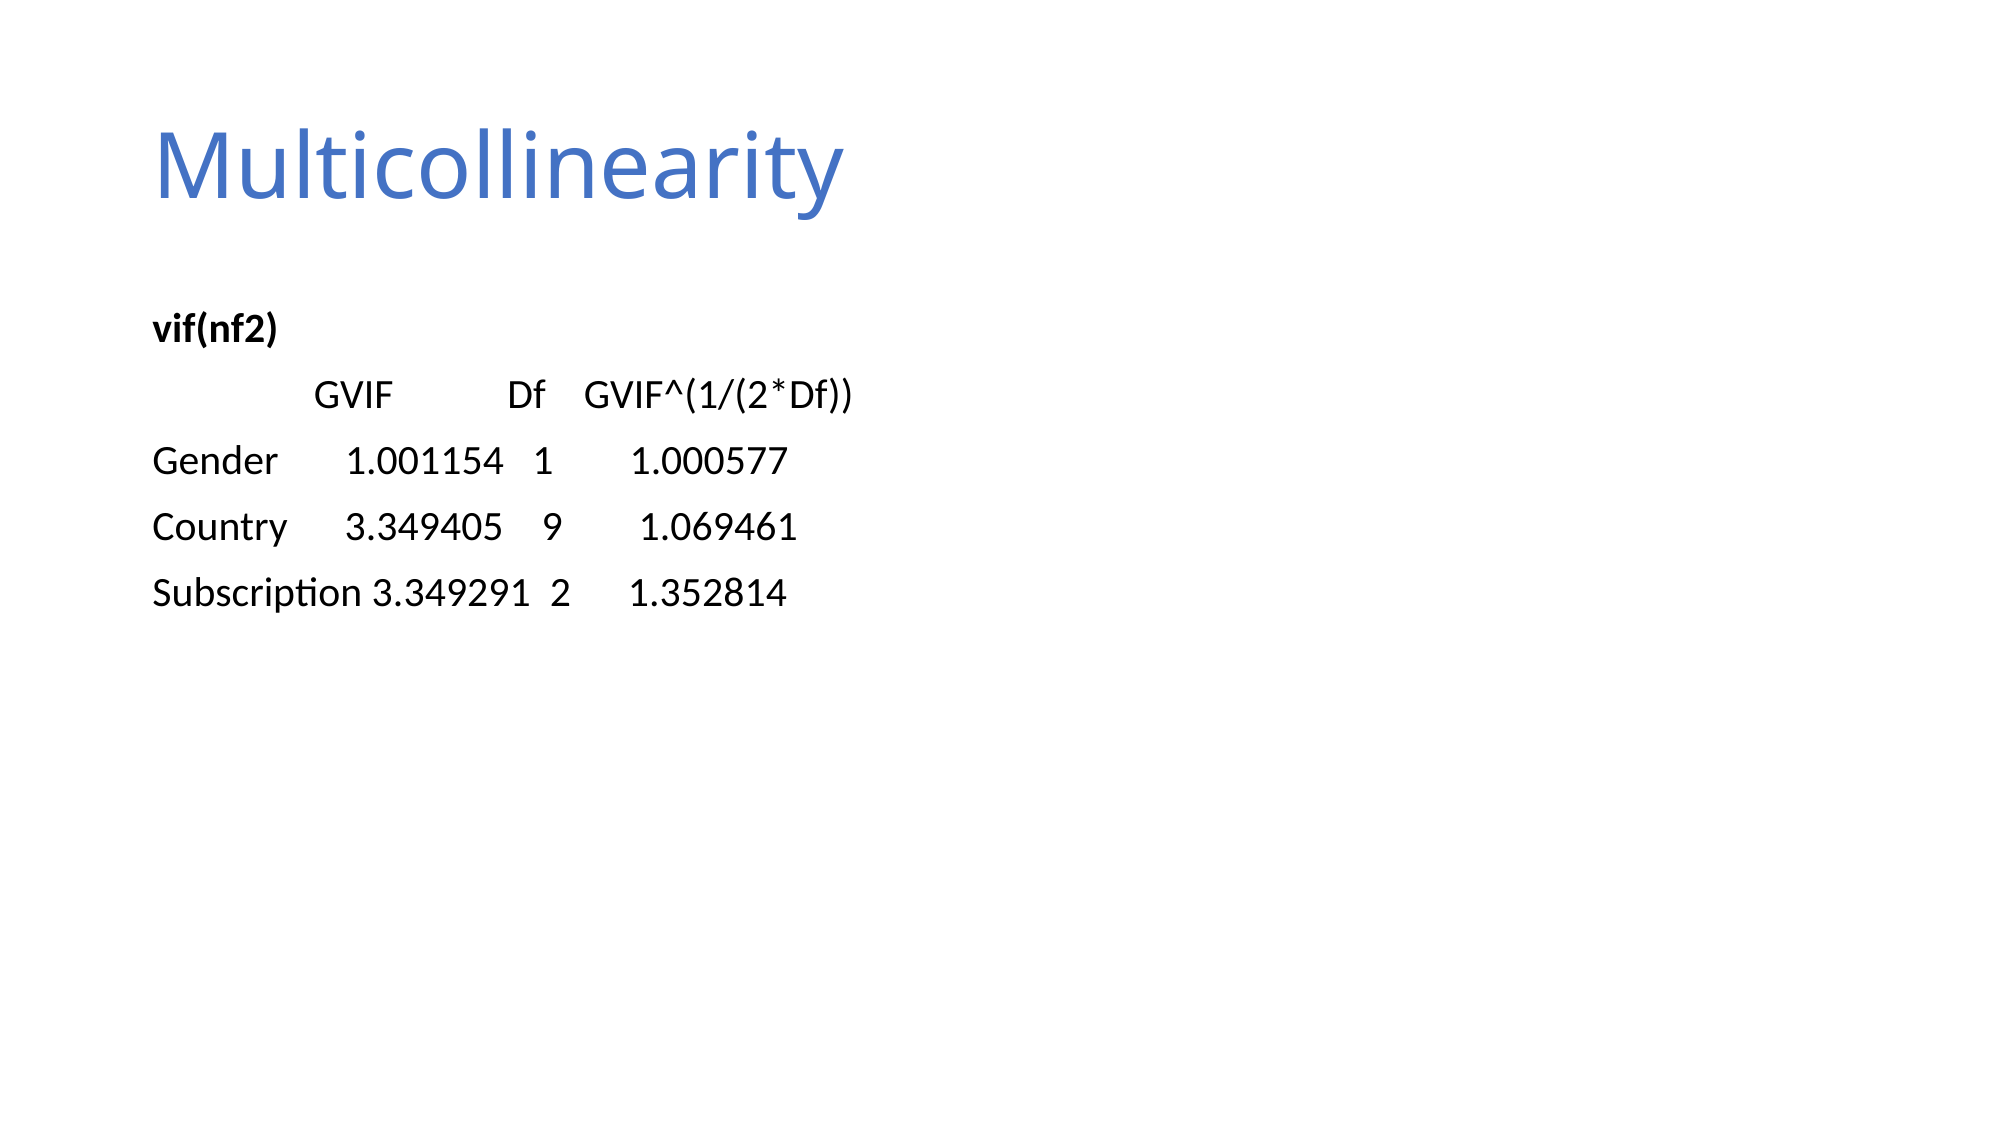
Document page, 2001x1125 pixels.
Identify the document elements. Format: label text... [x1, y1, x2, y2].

title Multicollinearity [137, 59, 1863, 278]
list vif(nf2) GVIF Df GVIF^(1/(2*Df)) Gender 1.001154 1 1.000577 Country 3.349405 9 1.069461 Subscription 3.349291 2 1.352814 [137, 299, 1863, 760]
